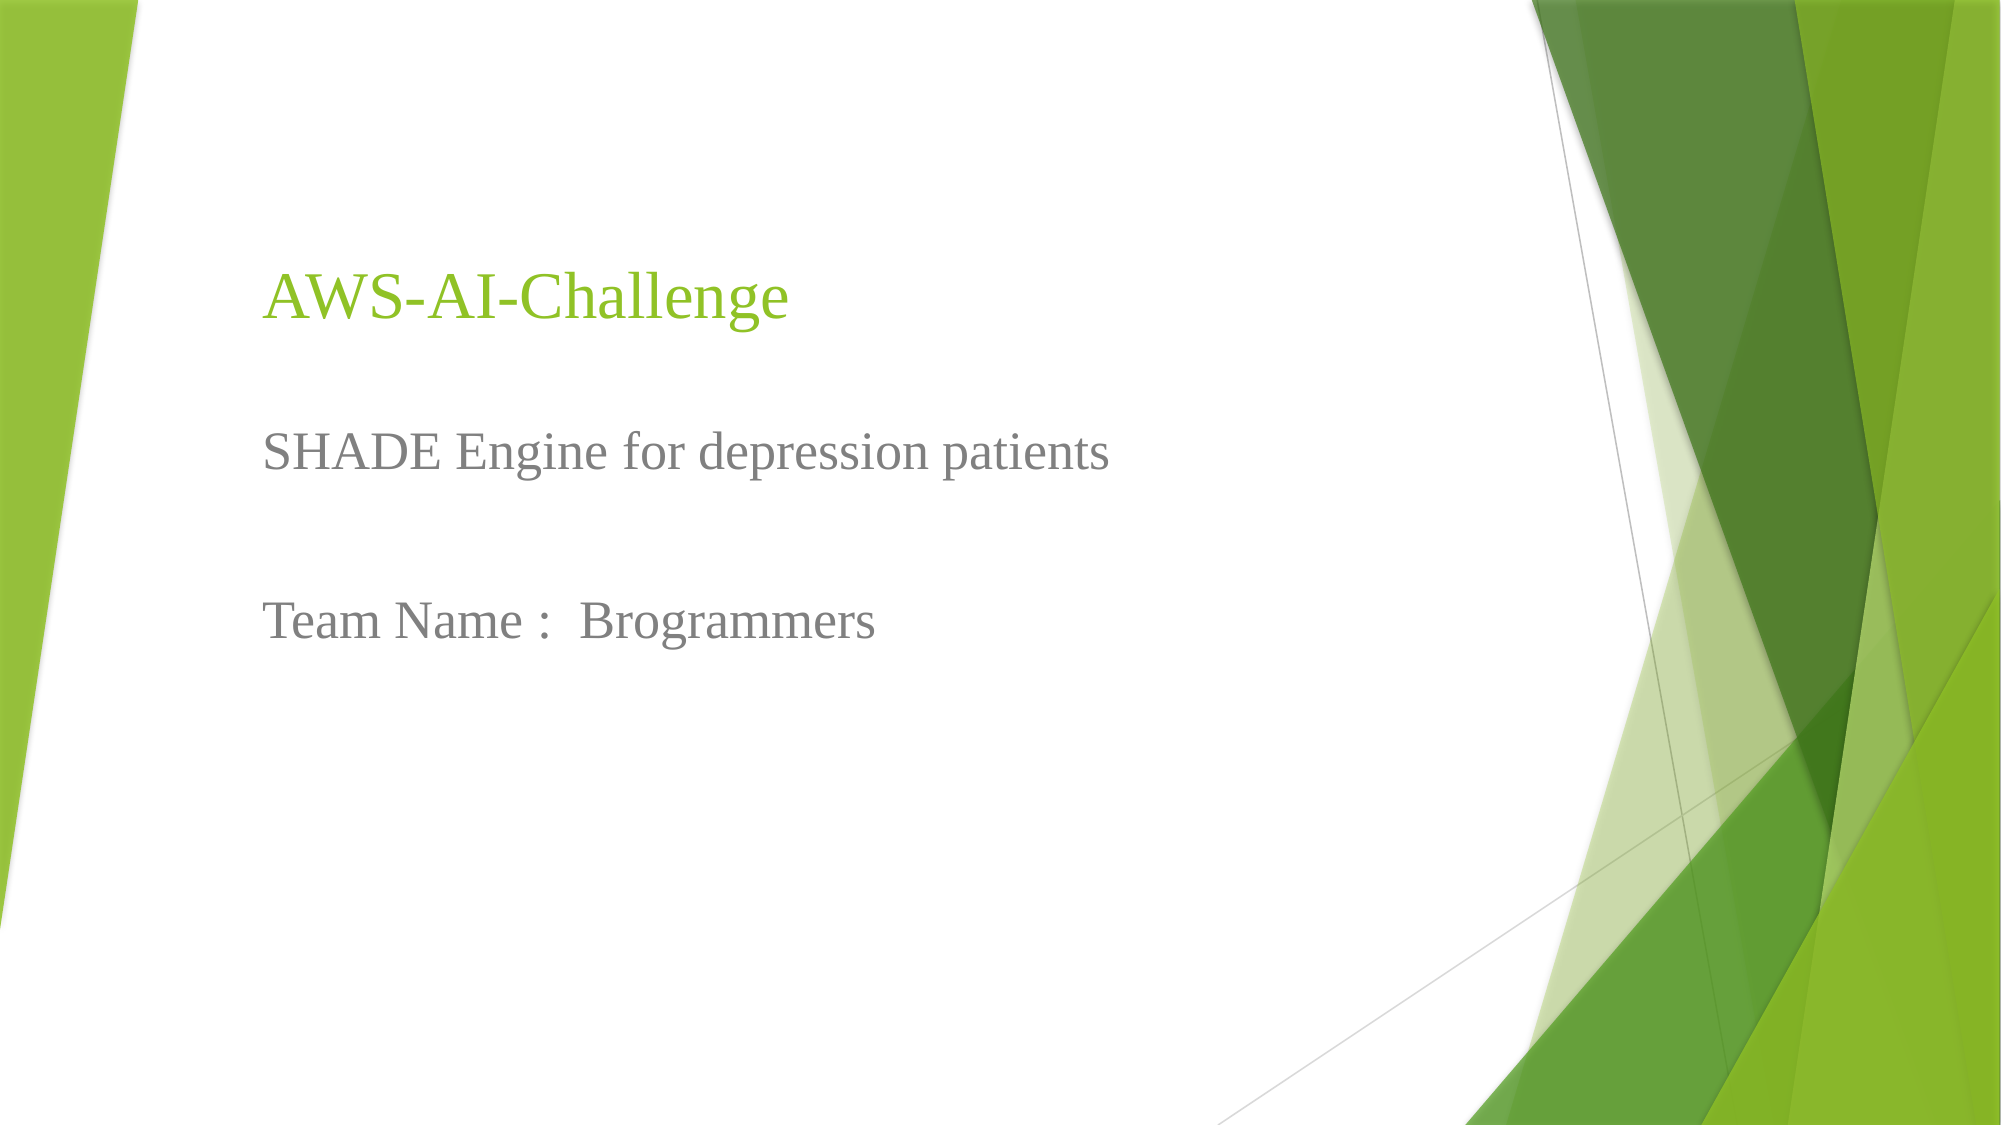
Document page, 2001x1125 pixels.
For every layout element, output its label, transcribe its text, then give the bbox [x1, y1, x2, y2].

title AWS-AI-Challenge [247, 189, 1522, 340]
subtitle SHADE Engine for depression patients Team Name : Brogrammers [247, 408, 1558, 659]
